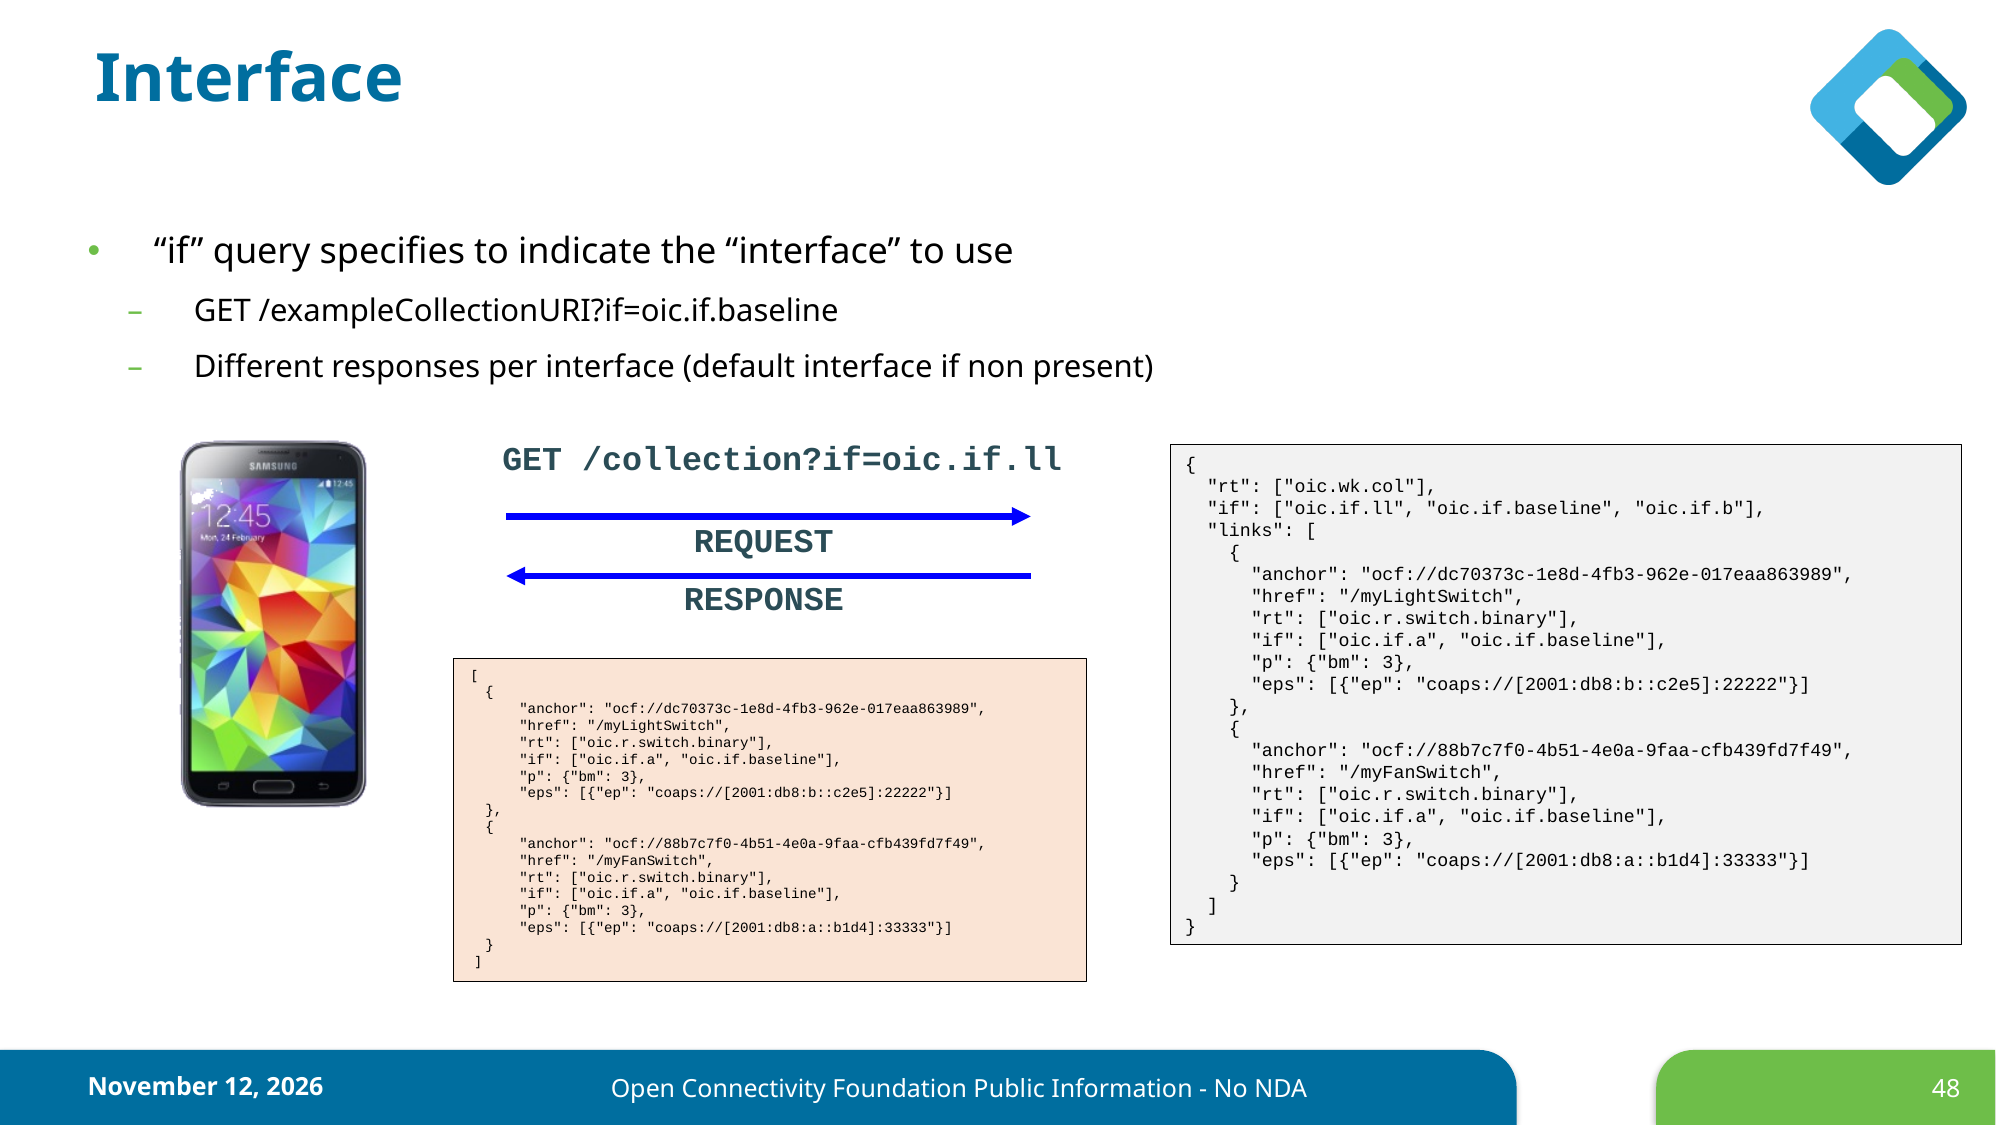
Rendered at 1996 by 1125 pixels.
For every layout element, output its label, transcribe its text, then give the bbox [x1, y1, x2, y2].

list “if” query specifies to indicate the “interface” to use GET /exampleCollectionURI?if=oic.if.baseline Different responses per interface (default interface if non present) [72, 217, 1923, 396]
text_box RESPONSE [506, 570, 1022, 575]
text_box REQUEST [506, 521, 1022, 560]
slide_number 48 [1775, 1065, 1976, 1123]
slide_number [72, 1062, 398, 1113]
text_box { "rt": ["oic.wk.col"], "if": ["oic.if.ll", "oic.if.baseline", "oic.if.b"], "links": [ { "anchor": "ocf://dc70373c-1e8d-4fb3-962e-017eaa863989", "href": "/myLightSwitch", "rt": ["oic.r.switch.binary"], "if": ["oic.if.a", "oic.if.baseline"], "p": {"bm": 3}, "eps": [{"ep": "coaps://[2001:db8:b::c2e5]:22222"}] }, { "anchor": "ocf://88b7c7f0-4b51-4e0a-9faa-cfb439fd7f49", "href": "/myFanSwitch", "rt": ["oic.r.switch.binary"], "if": ["oic.if.a", "oic.if.baseline"], "p": {"bm": 3}, "eps": [{"ep": "coaps://[2001:db8:a::b1d4]:33333"}] } ] } [1168, 442, 1963, 946]
title Interface [80, 15, 1770, 134]
text_box REQUEST [506, 511, 1022, 516]
text_box RESPONSE [506, 581, 1022, 619]
text_box [ { "anchor": "ocf://dc70373c-1e8d-4fb3-962e-017eaa863989", "href": "/myLightSwitch", "rt": ["oic.r.switch.binary"], "if": ["oic.if.a", "oic.if.baseline"], "p": {"bm": 3}, "eps": [{"ep": "coaps://[2001:db8:b::c2e5]:22222"}] }, { "anchor": "ocf://88b7c7f0-4b51-4e0a-9faa-cfb439fd7f49", "href": "/myFanSwitch", "rt": ["oic.r.switch.binary"], "if": ["oic.if.a", "oic.if.baseline"], "p": {"bm": 3}, "eps": [{"ep": "coaps://[2001:db8:a::b1d4]:33333"}] } ] [453, 658, 1087, 982]
footer Open Connectivity Foundation Public Information - No NDA [490, 1065, 1430, 1108]
text_box GET /collection?if=oic.if.ll [422, 429, 1142, 493]
picture [1895, 114, 1967, 185]
picture [1810, 29, 1967, 185]
picture [174, 433, 376, 814]
